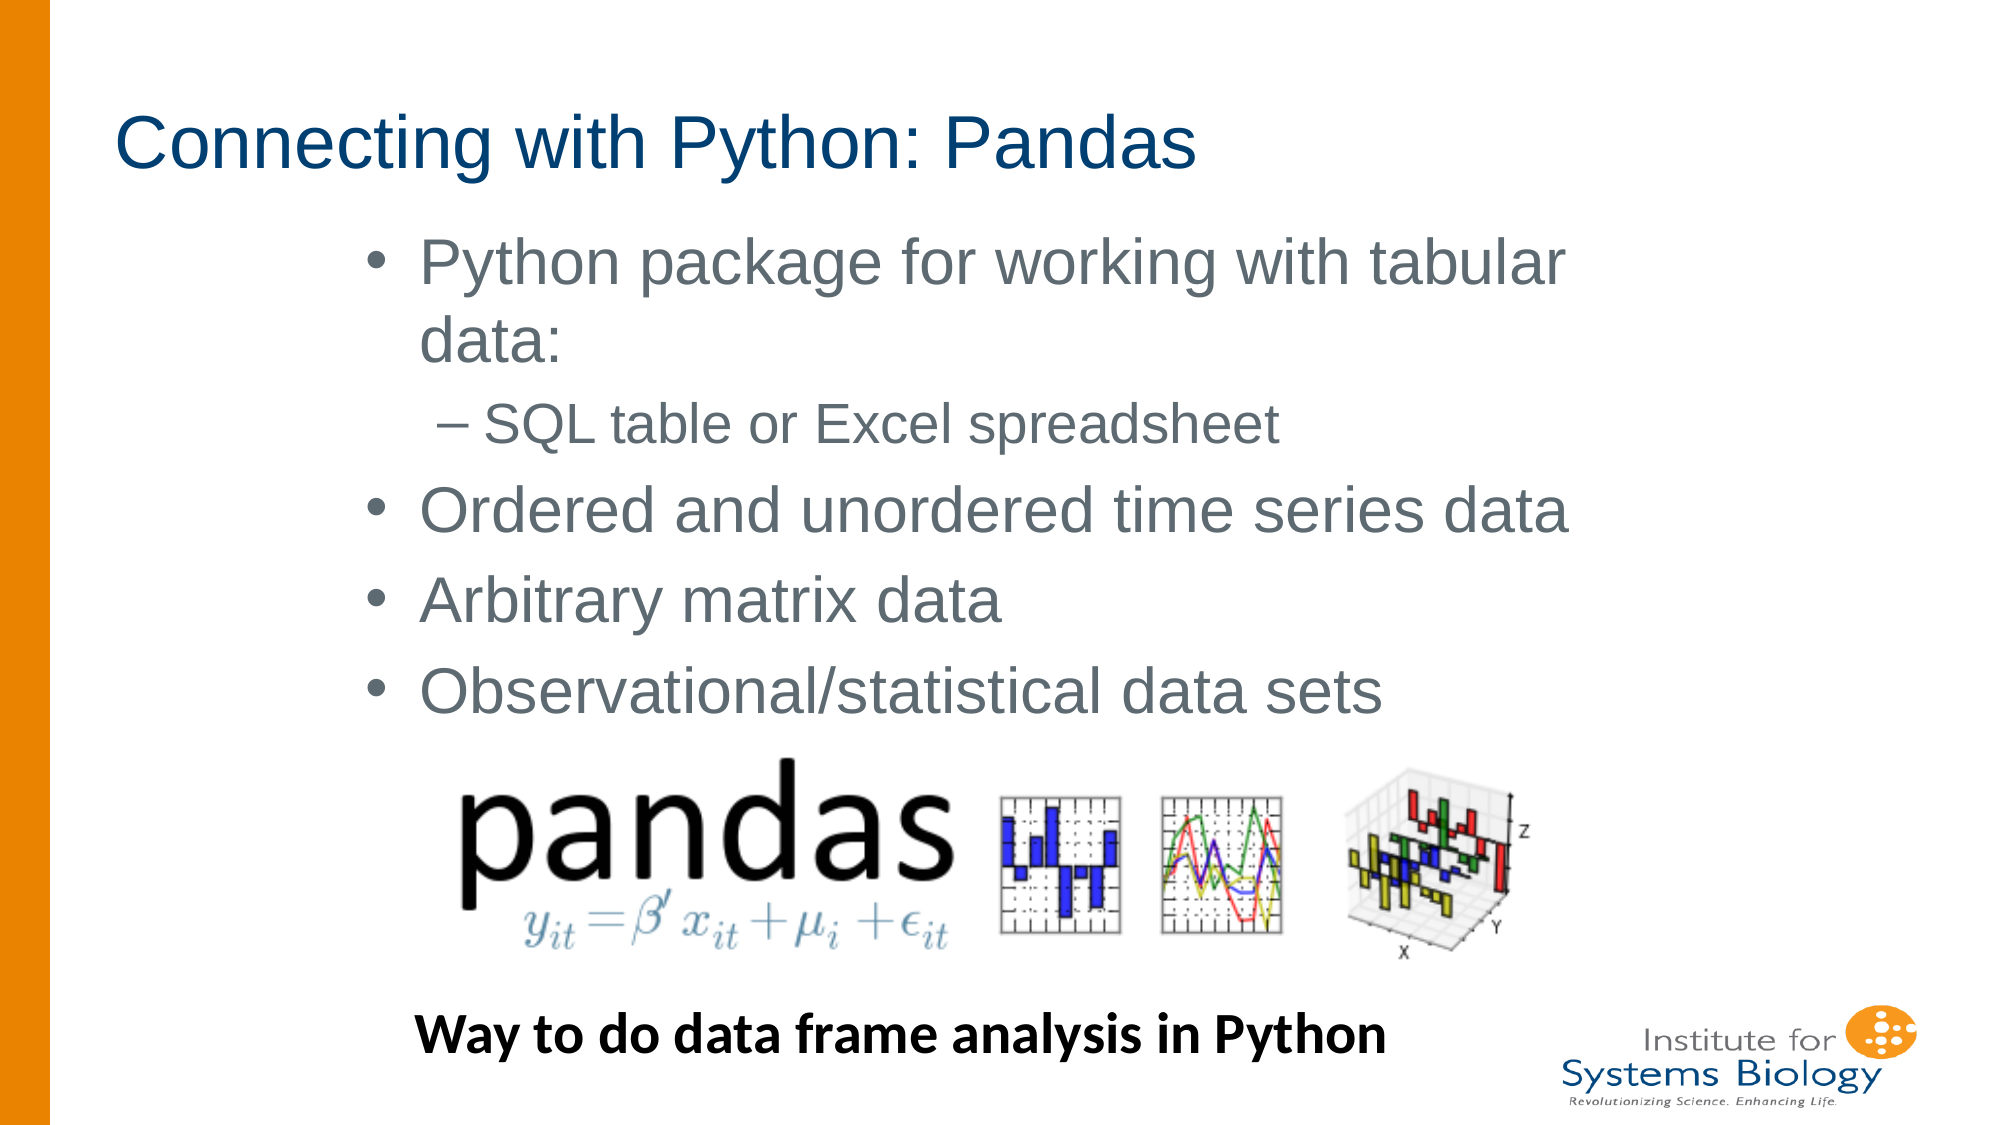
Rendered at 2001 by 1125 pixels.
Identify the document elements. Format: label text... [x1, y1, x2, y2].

picture [1550, 999, 1937, 1113]
picture [402, 737, 1597, 981]
title Connecting with Python: Pandas [99, 45, 1900, 233]
list Python package for working with tabular data: SQL table or Excel spreadsheet Ordered and unordered time series data Arbitrary matrix data Observational/statistical data sets [350, 212, 1650, 738]
text_box Way to do data frame analysis in Python [399, 987, 1425, 1073]
